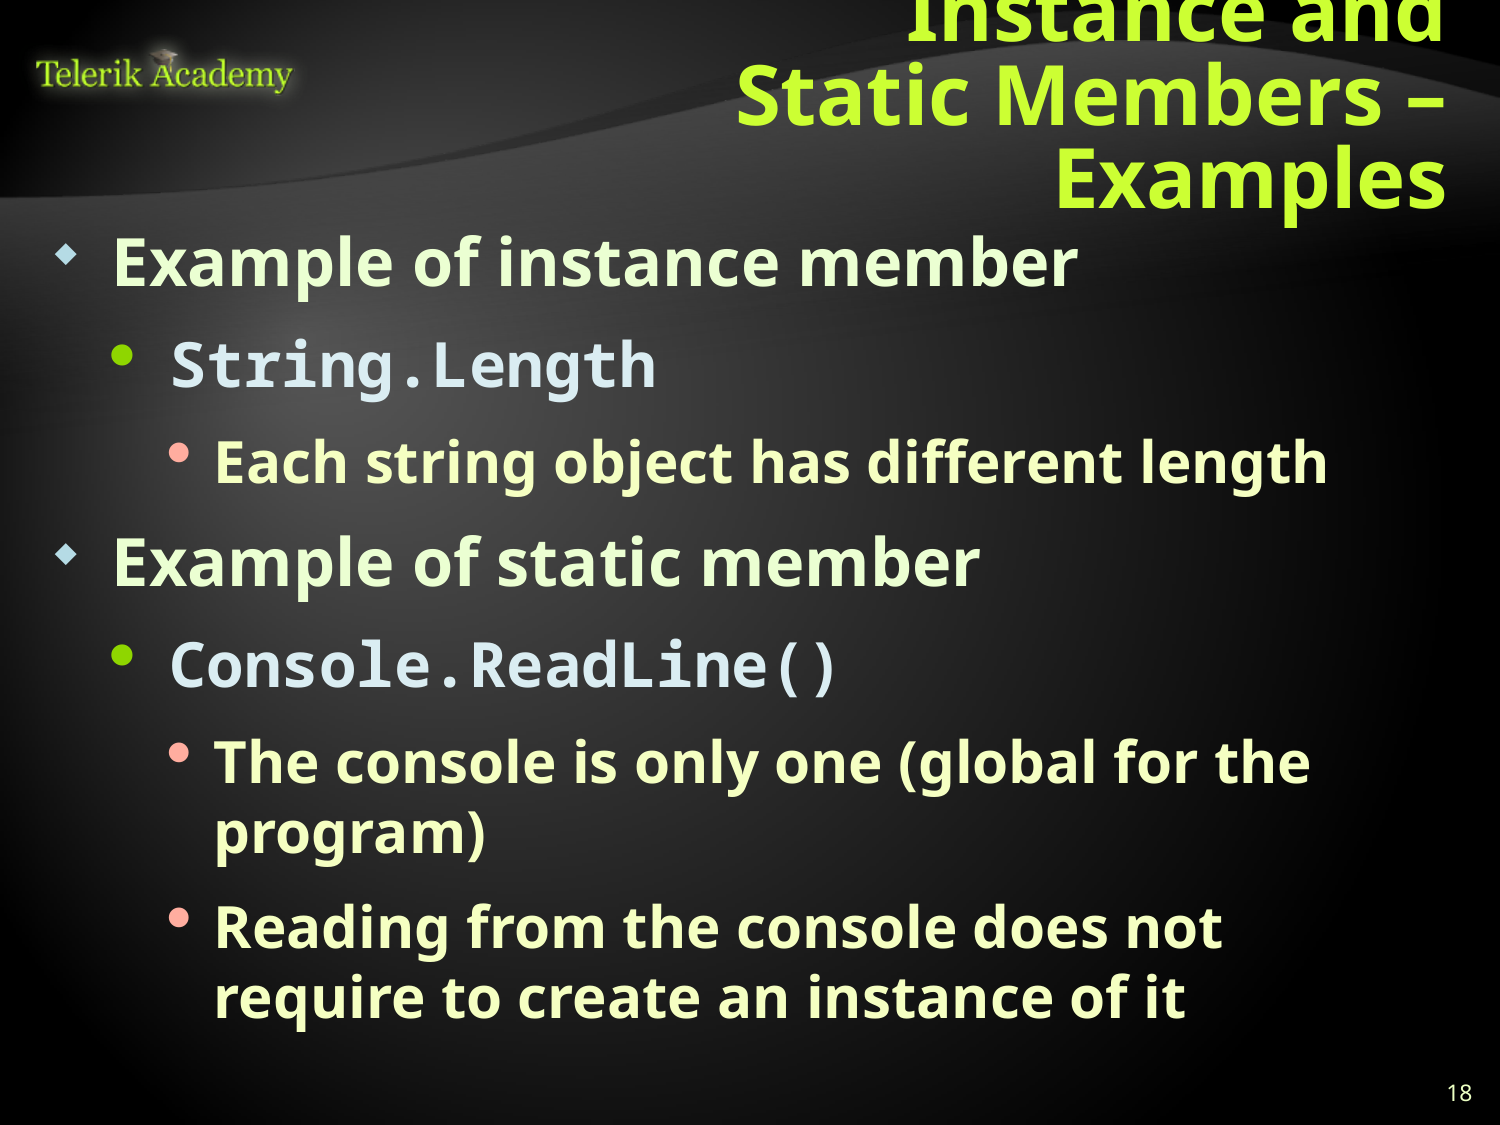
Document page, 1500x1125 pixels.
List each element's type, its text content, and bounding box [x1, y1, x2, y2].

list Example of instance member String.Length Each string object has different length Example of static member Console.ReadLine() The console is only one (global for the program) Reading from the console does not require to create an instance of it [37, 212, 1463, 1100]
picture [0, 0, 1500, 1125]
title Instance and Static Members – Examples [650, 24, 1463, 175]
slide_number 18 [1412, 1074, 1488, 1113]
